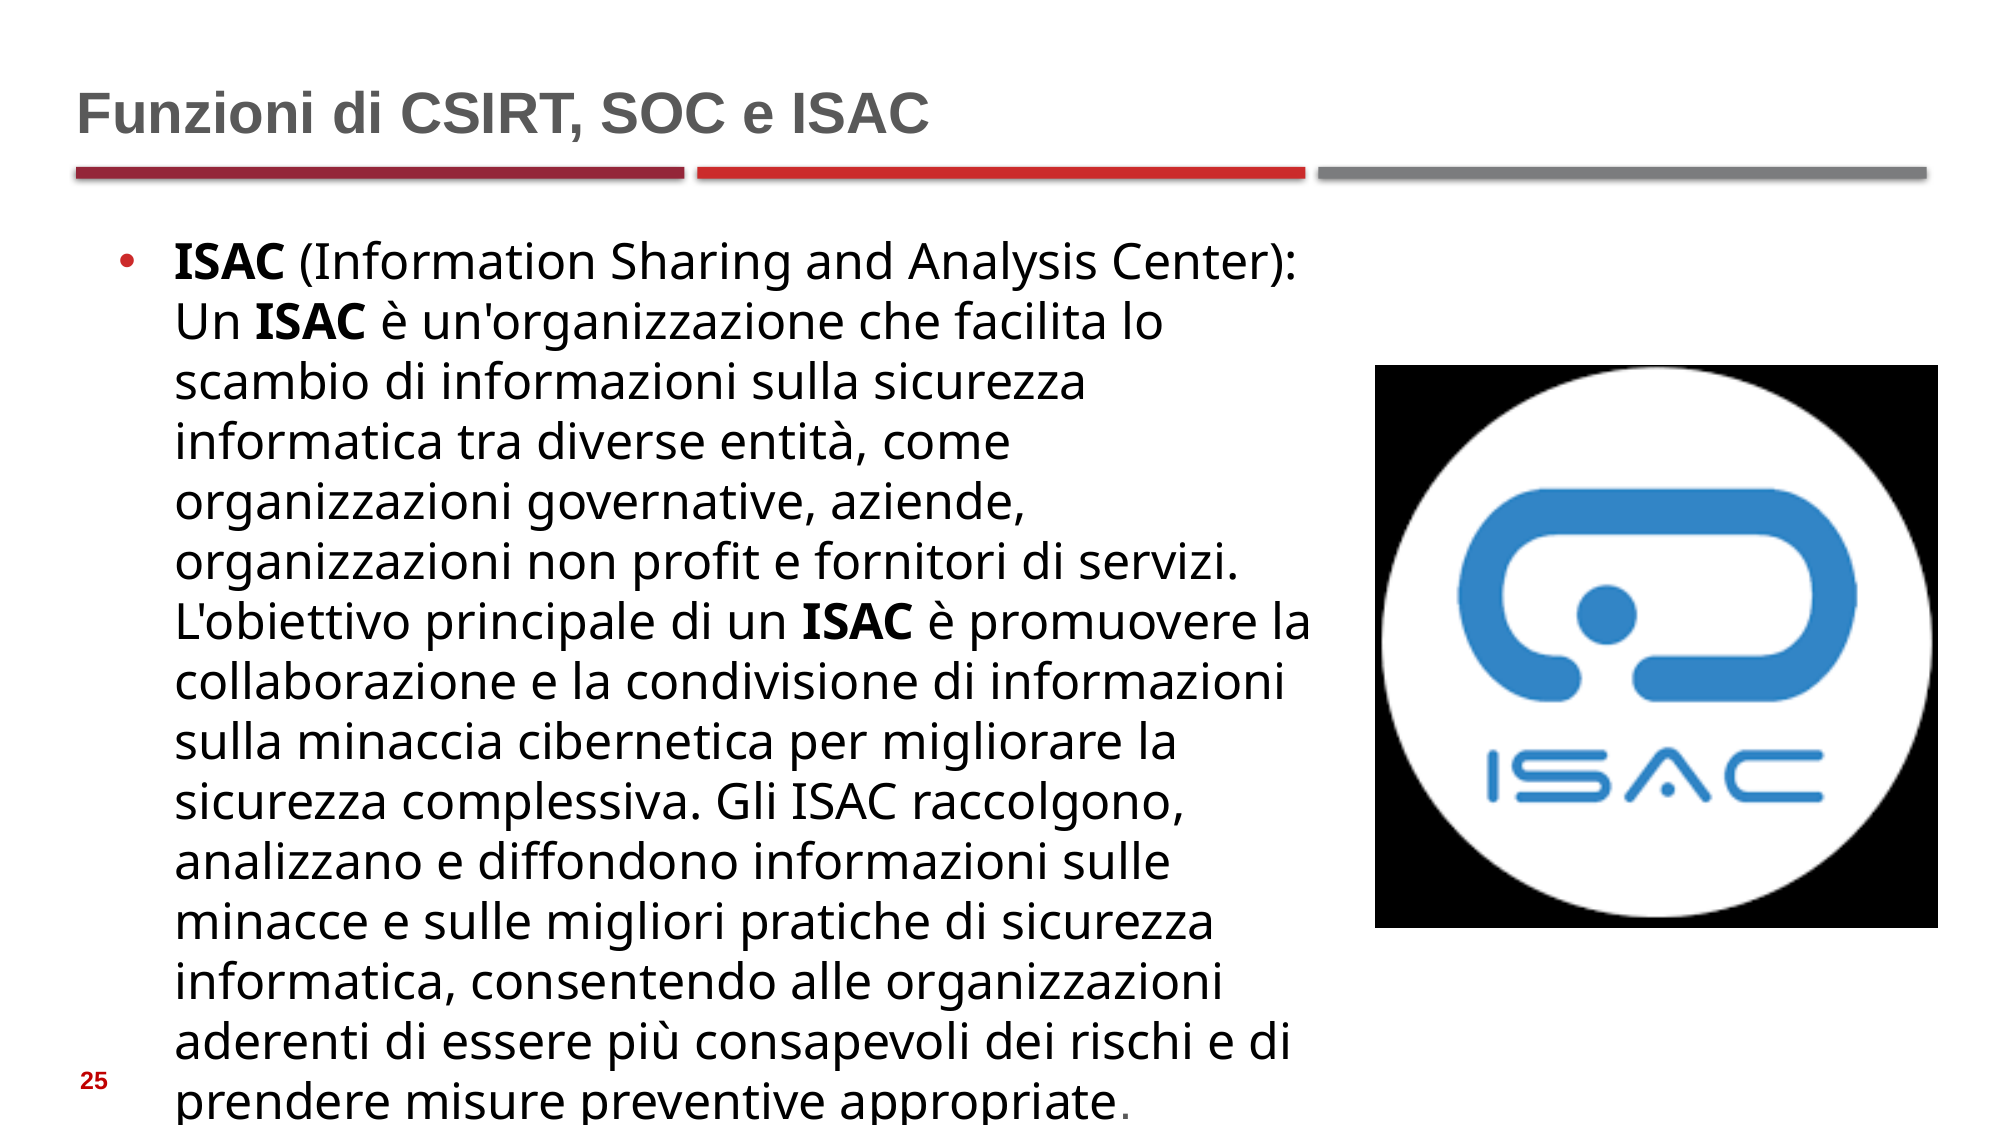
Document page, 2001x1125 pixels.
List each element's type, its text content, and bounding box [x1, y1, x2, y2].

slide_number 25 [53, 1049, 136, 1110]
picture [1375, 365, 1938, 928]
list ISAC (Information Sharing and Analysis Center): Un ISAC è un'organizzazione che facilita lo scambio di informazioni sulla sicurezza informatica tra diverse entità, come organizzazioni governative, aziende, organizzazioni non profit e fornitori di servizi. L'obiettivo principale di un ISAC è promuovere la collaborazione e la condivisione di informazioni sulla minaccia cibernetica per migliorare la sicurezza complessiva. Gli ISAC raccolgono, analizzano e diffondono informazioni sulle minacce e sulle migliori pratiche di sicurezza informatica, consentendo alle organizzazioni aderenti di essere più consapevoli dei rischi e di prendere misure preventive appropriate. [118, 229, 1347, 951]
title Funzioni di CSIRT, SOC e ISAC [76, 82, 1926, 146]
